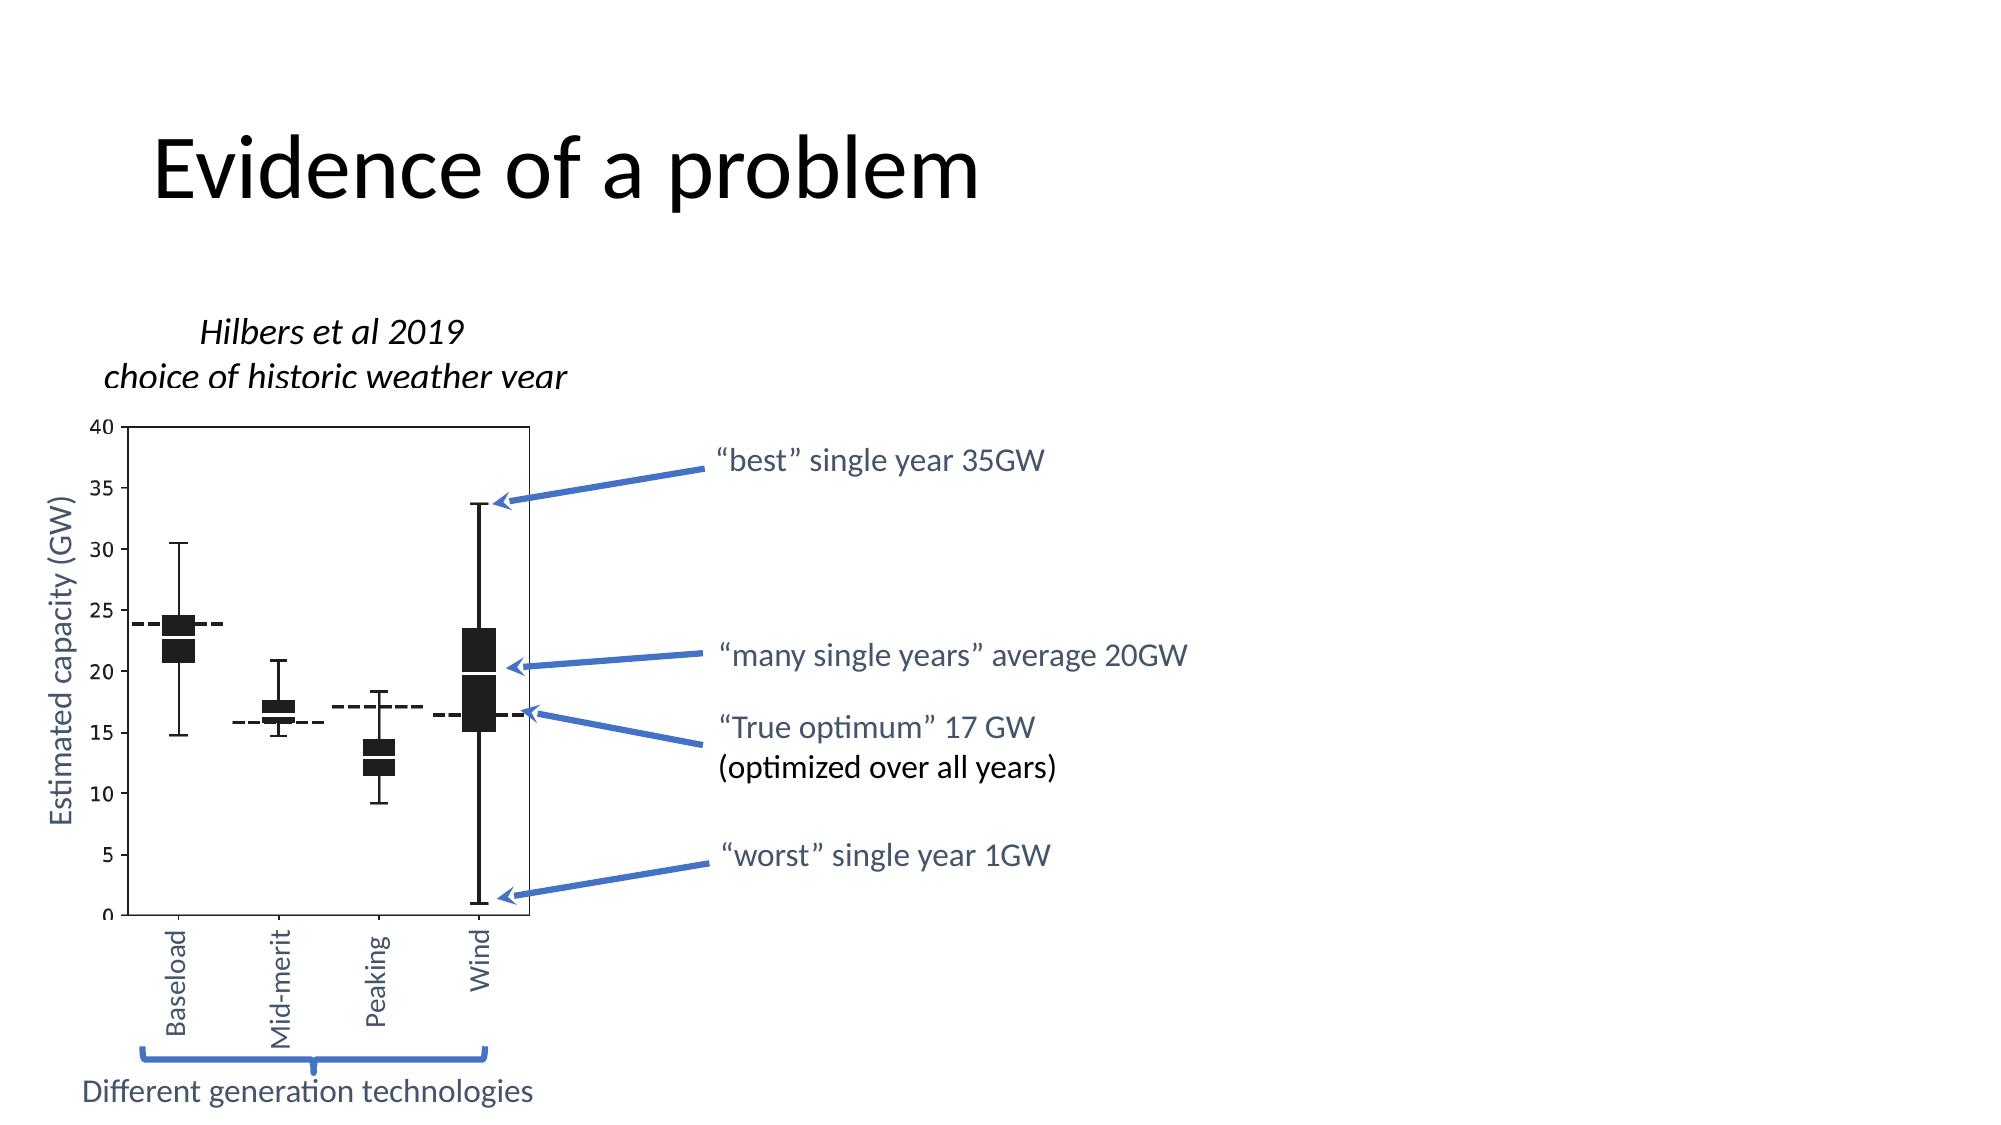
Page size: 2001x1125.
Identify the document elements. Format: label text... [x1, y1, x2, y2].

text_box [142, 1046, 253, 1060]
picture [30, 387, 556, 920]
text_box “worst” single year 1GW [704, 825, 1159, 881]
text_box Peaking [348, 927, 399, 1043]
text_box Mid-merit [253, 927, 303, 1066]
text_box Baseload [148, 927, 199, 1052]
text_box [505, 653, 704, 669]
text_box “many single years” average 20GW [702, 625, 1210, 681]
text_box [303, 1046, 485, 1073]
text_box Wind [452, 927, 503, 1008]
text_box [491, 468, 705, 505]
title Evidence of a problem [137, 59, 1863, 278]
text_box “True optimum” 17 GW (optimized over all years) [702, 697, 1078, 793]
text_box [520, 710, 704, 746]
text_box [496, 863, 710, 899]
text_box Hilbers et al 2019 choice of historic weather year [86, 299, 586, 405]
text_box “best” single year 35GW [700, 430, 1159, 486]
text_box Different generation technologies [67, 1061, 562, 1117]
